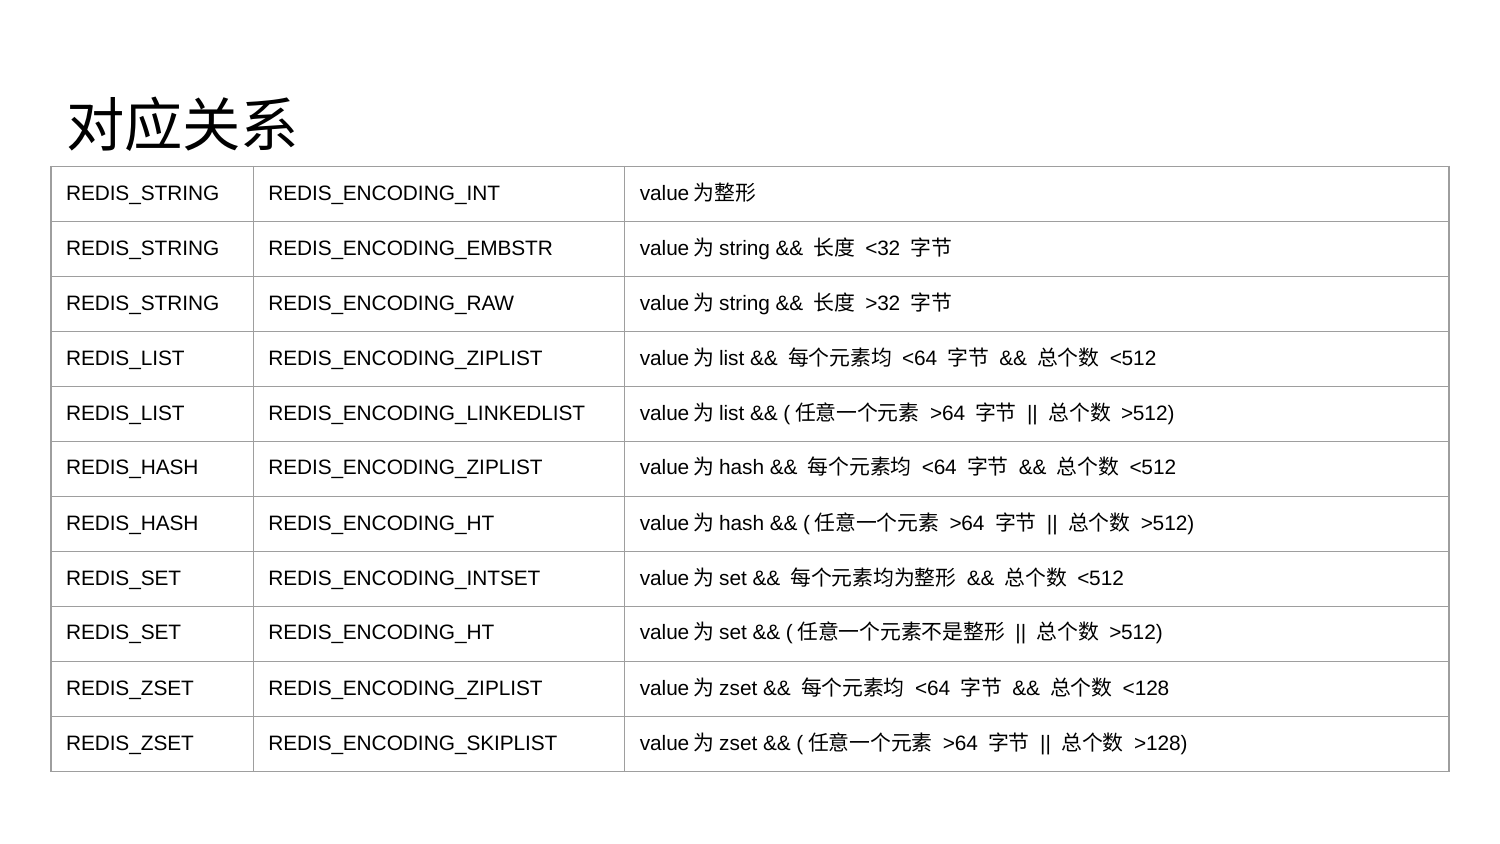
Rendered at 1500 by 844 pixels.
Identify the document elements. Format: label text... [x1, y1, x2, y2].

table_cell value为zset && 每个元素均 <64 字节 && 总个数 <128 [625, 662, 1448, 716]
table_cell REDIS_LIST [52, 387, 253, 441]
table_cell REDIS_ENCODING_ZIPLIST [254, 662, 624, 716]
table_cell value为list && 每个元素均 <64 字节 && 总个数 <512 [625, 332, 1448, 386]
table_cell REDIS_ENCODING_SKIPLIST [254, 717, 624, 771]
title 对应关系 [51, 72, 1449, 166]
table_cell REDIS_HASH [52, 442, 253, 496]
table_cell REDIS_ENCODING_INTSET [254, 552, 624, 606]
table_header value为整形 [625, 167, 1448, 221]
table_cell value为list && (任意一个元素 >64 字节 || 总个数 >512) [625, 387, 1448, 441]
table_cell REDIS_ENCODING_ZIPLIST [254, 332, 624, 386]
table_cell REDIS_HASH [52, 497, 253, 551]
table_cell REDIS_STRING [52, 222, 253, 276]
table_header REDIS_ENCODING_INT [254, 167, 624, 221]
table_cell REDIS_LIST [52, 332, 253, 386]
table_cell REDIS_ENCODING_HT [254, 607, 624, 661]
table_cell REDIS_ENCODING_ZIPLIST [254, 442, 624, 496]
table_cell value为zset && (任意一个元素 >64 字节 || 总个数 >128) [625, 717, 1448, 771]
table_cell value为string && 长度 <32 字节 [625, 222, 1448, 276]
table_cell REDIS_ENCODING_LINKEDLIST [254, 387, 624, 441]
table_cell REDIS_STRING [52, 277, 253, 331]
table_cell value为set && 每个元素均为整形 && 总个数 <512 [625, 552, 1448, 606]
table_cell REDIS_ENCODING_EMBSTR [254, 222, 624, 276]
table_cell value为hash && 每个元素均 <64 字节 && 总个数 <512 [625, 442, 1448, 496]
table_cell REDIS_ENCODING_RAW [254, 277, 624, 331]
table_cell value为set && (任意一个元素不是整形 || 总个数 >512) [625, 607, 1448, 661]
table_cell REDIS_SET [52, 607, 253, 661]
table_cell REDIS_SET [52, 552, 253, 606]
table_cell REDIS_ENCODING_HT [254, 497, 624, 551]
table_cell value为string && 长度 >32 字节 [625, 277, 1448, 331]
table_header REDIS_STRING [52, 167, 253, 221]
table_cell REDIS_ZSET [52, 717, 253, 771]
table_cell value为hash && (任意一个元素 >64 字节 || 总个数 >512) [625, 497, 1448, 551]
table_cell REDIS_ZSET [52, 662, 253, 716]
